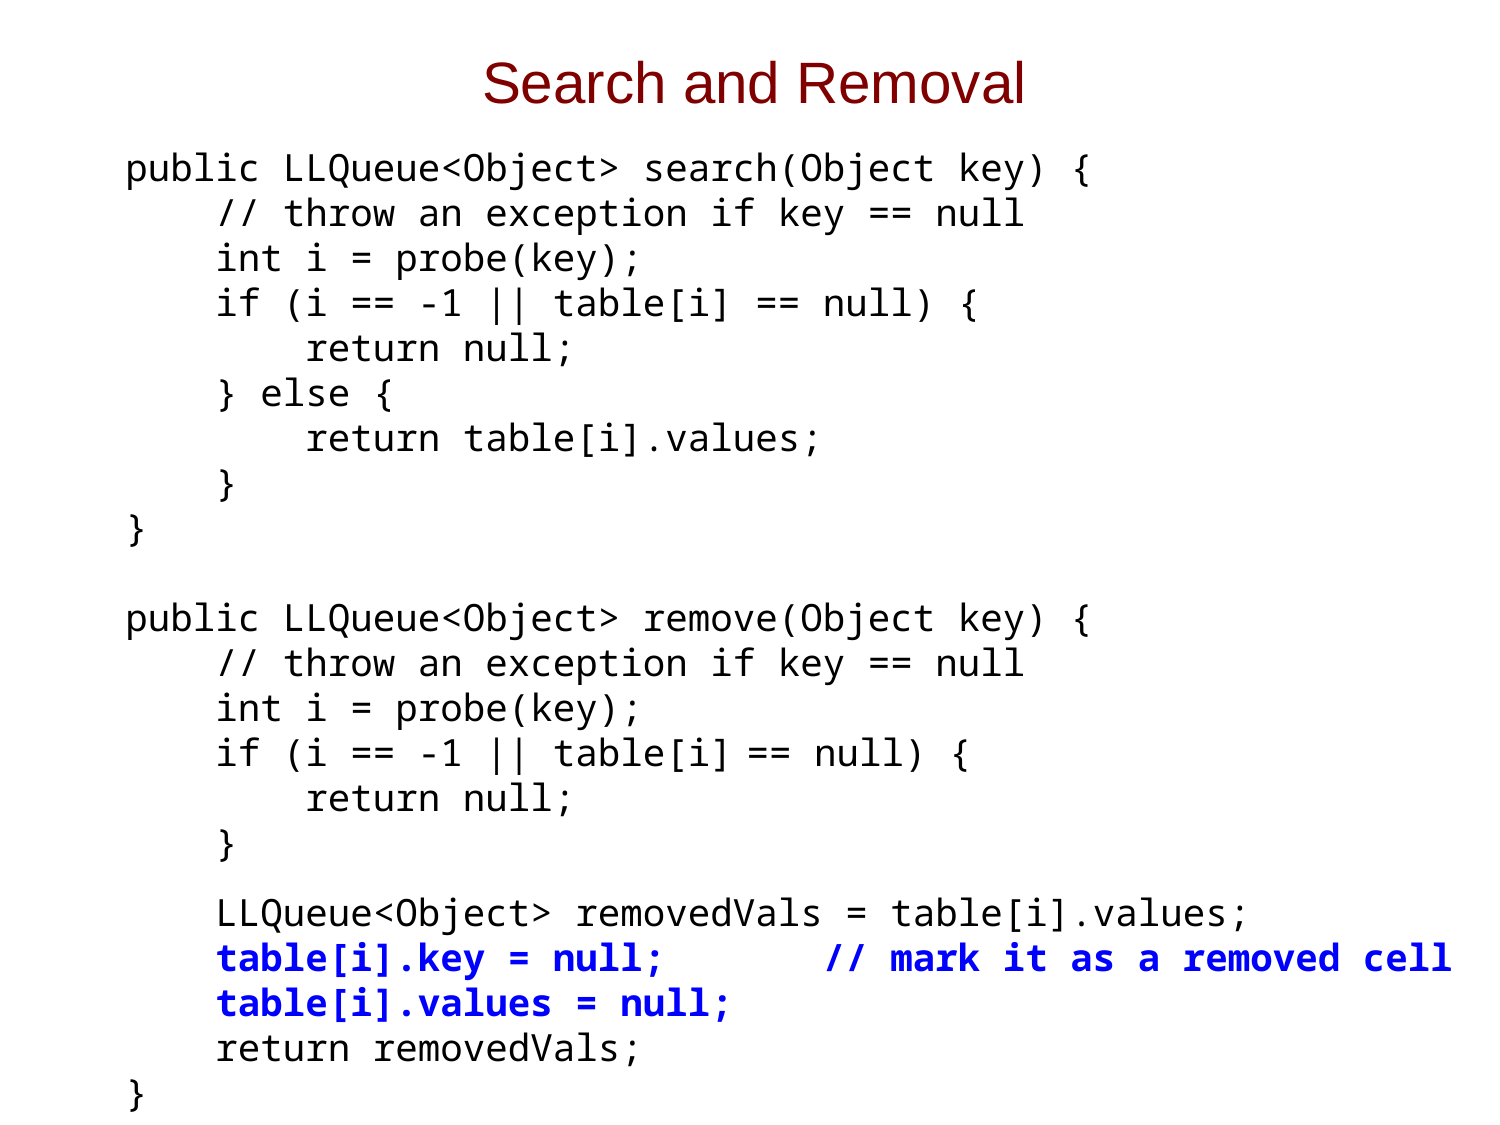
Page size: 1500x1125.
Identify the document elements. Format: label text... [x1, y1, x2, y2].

title Search and Removal [42, 10, 1467, 150]
list public LLQueue<Object> search(Object key) { // throw an exception if key == null int i = probe(key); if (i == -1 || table[i] == null) { return null; } else { return table[i].values; } } public LLQueue<Object> remove(Object key) { // throw an exception if key == null int i = probe(key); if (i == -1 || table[i] == null) { return null; } LLQueue<Object> removedVals = table[i].values; table[i].key = null; // mark it as a removed cell table[i].values = null; return removedVals; } [55, 136, 1500, 1058]
